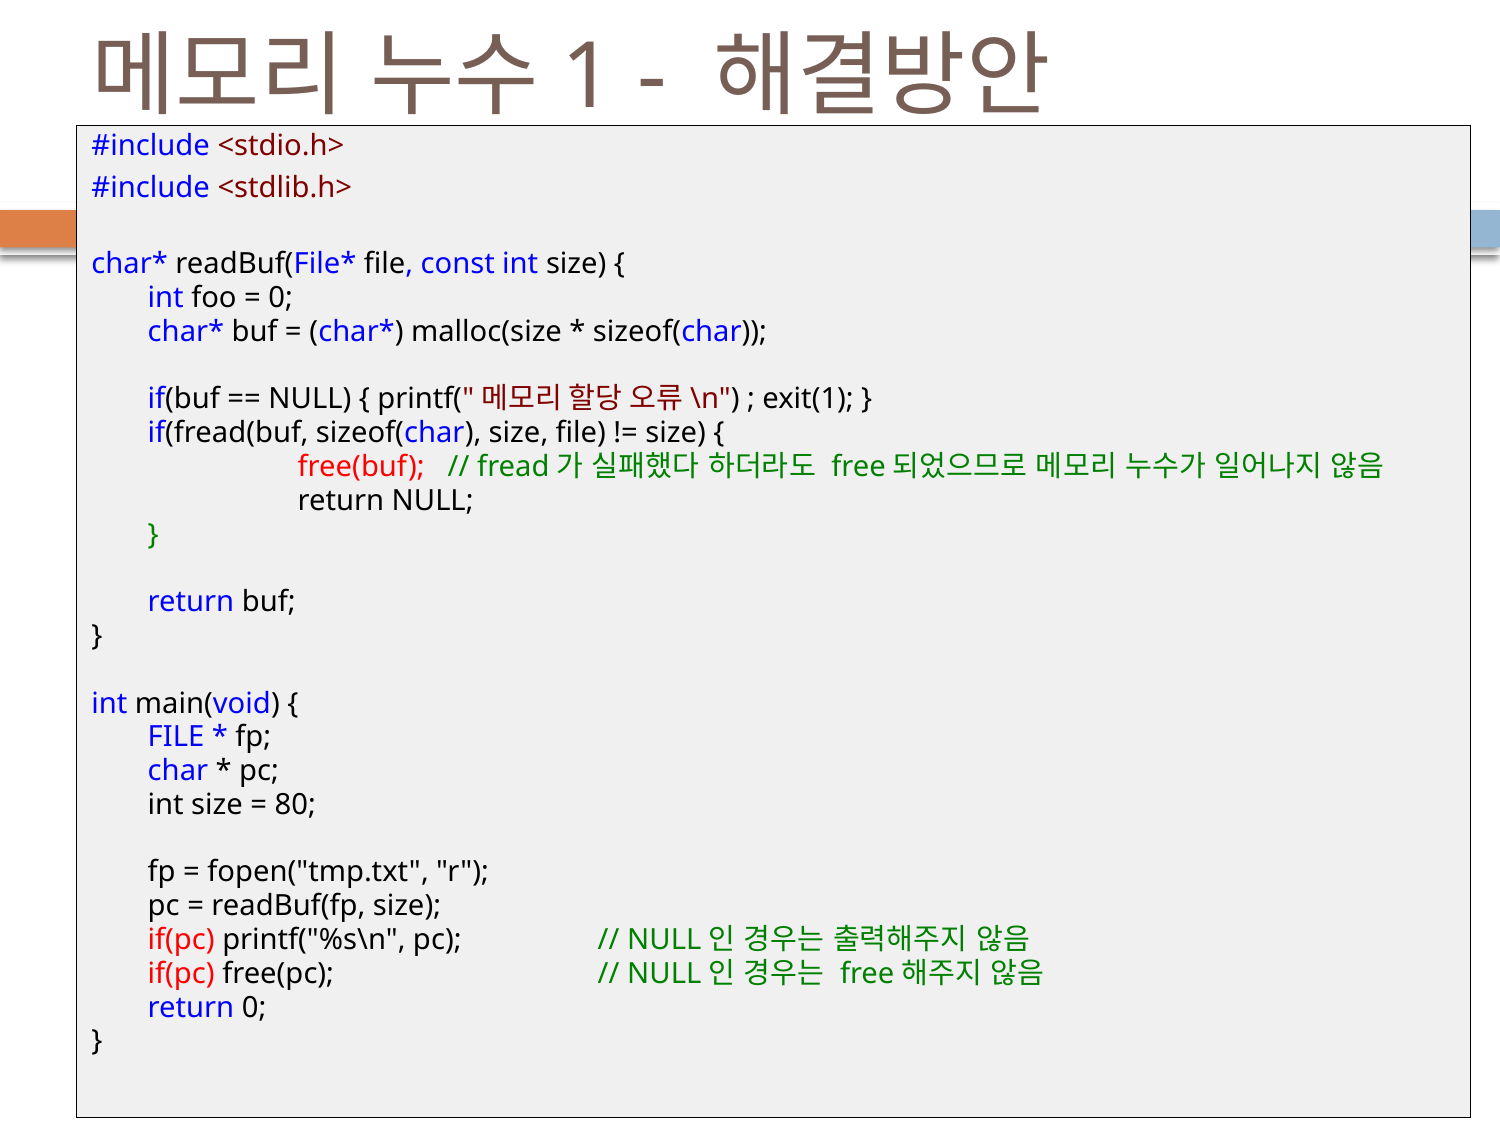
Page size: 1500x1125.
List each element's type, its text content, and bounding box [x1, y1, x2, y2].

text_box #include <stdio.h> #include <stdlib.h> char* readBuf(File* file, const int size) { int foo = 0; char* buf = (char*) malloc(size * sizeof(char)); if(buf == NULL) { printf("메모리 할당 오류\n") ; exit(1); } if(fread(buf, sizeof(char), size, file) != size) { free(buf); // fread가 실패했다 하더라도 free되었으므로 메모리 누수가 일어나지 않음 return NULL; } return buf; } int main(void) { FILE * fp; char * pc; int size = 80; fp = fopen("tmp.txt", "r"); pc = readBuf(fp, size); if(pc) printf("%s\n", pc); // NULL인 경우는 출력해주지 않음 if(pc) free(pc); // NULL인 경우는 free해주지 않음 return 0; } [76, 125, 1471, 1118]
title 메모리 누수1 - 해결방안 [76, 5, 1427, 125]
